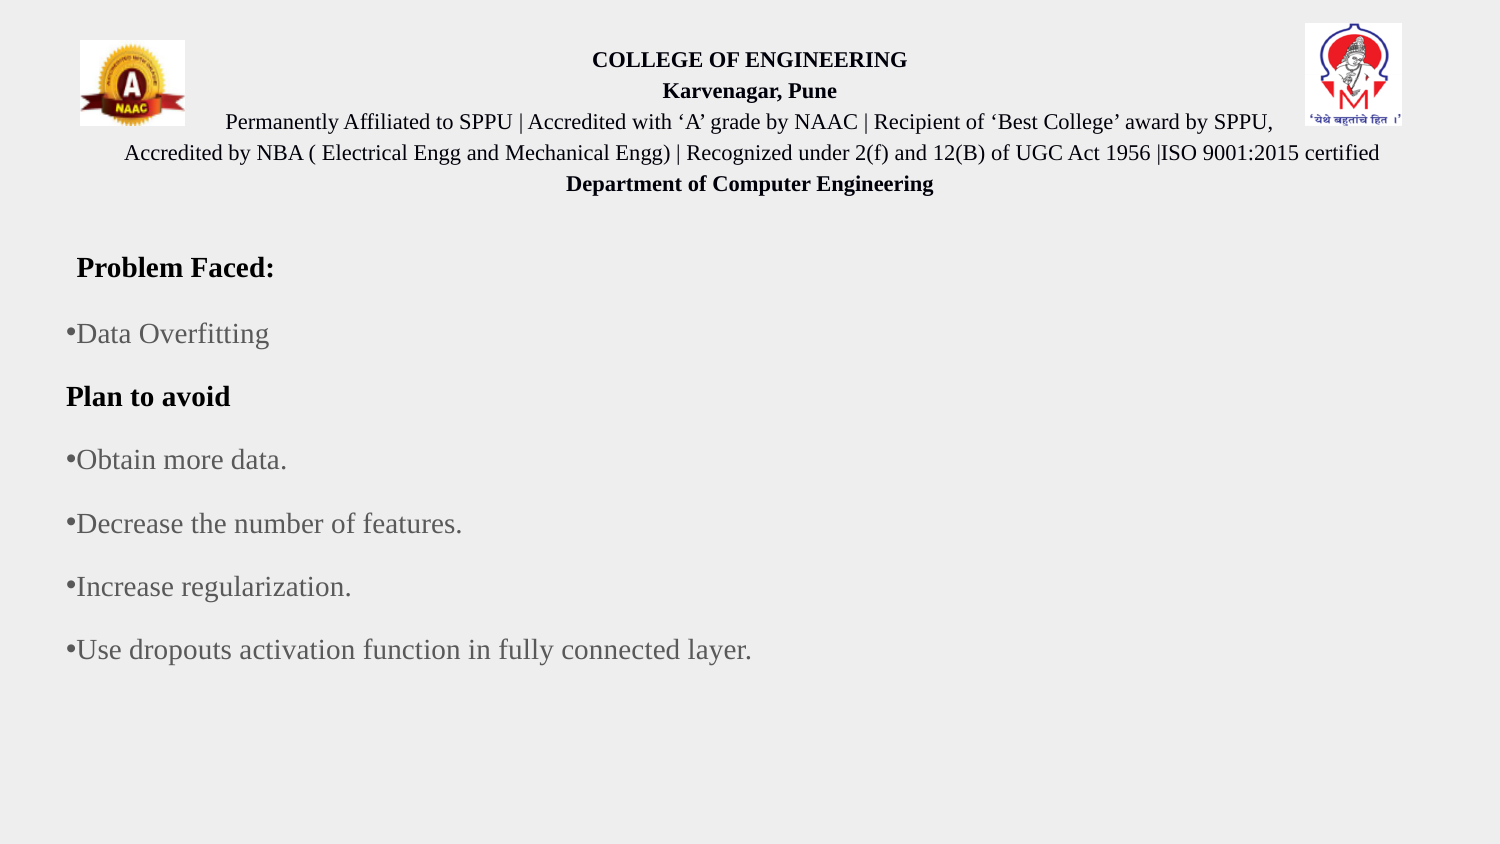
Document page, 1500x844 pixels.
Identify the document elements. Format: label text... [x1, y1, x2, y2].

subtitle Problem Faced: Data Overfitting Plan to avoid Obtain more data. Decrease the number of features. Increase regularization. Use dropouts activation function in fully connected layer. [51, 220, 1449, 809]
picture [80, 39, 185, 126]
title COLLEGE OF ENGINEERING Karvenagar, Pune Permanently Affiliated to SPPU | Accredited with ‘A’ grade by NAAC | Recipient of ‘Best College’ award by SPPU, Accredited by NBA ( Electrical Engg and Mechanical Engg) | Recognized under 2(f) and 12(B) of UGC Act 1956 |ISO 9001:2015 certified Department of Computer Engineering [51, 23, 1449, 211]
picture [1305, 23, 1402, 126]
